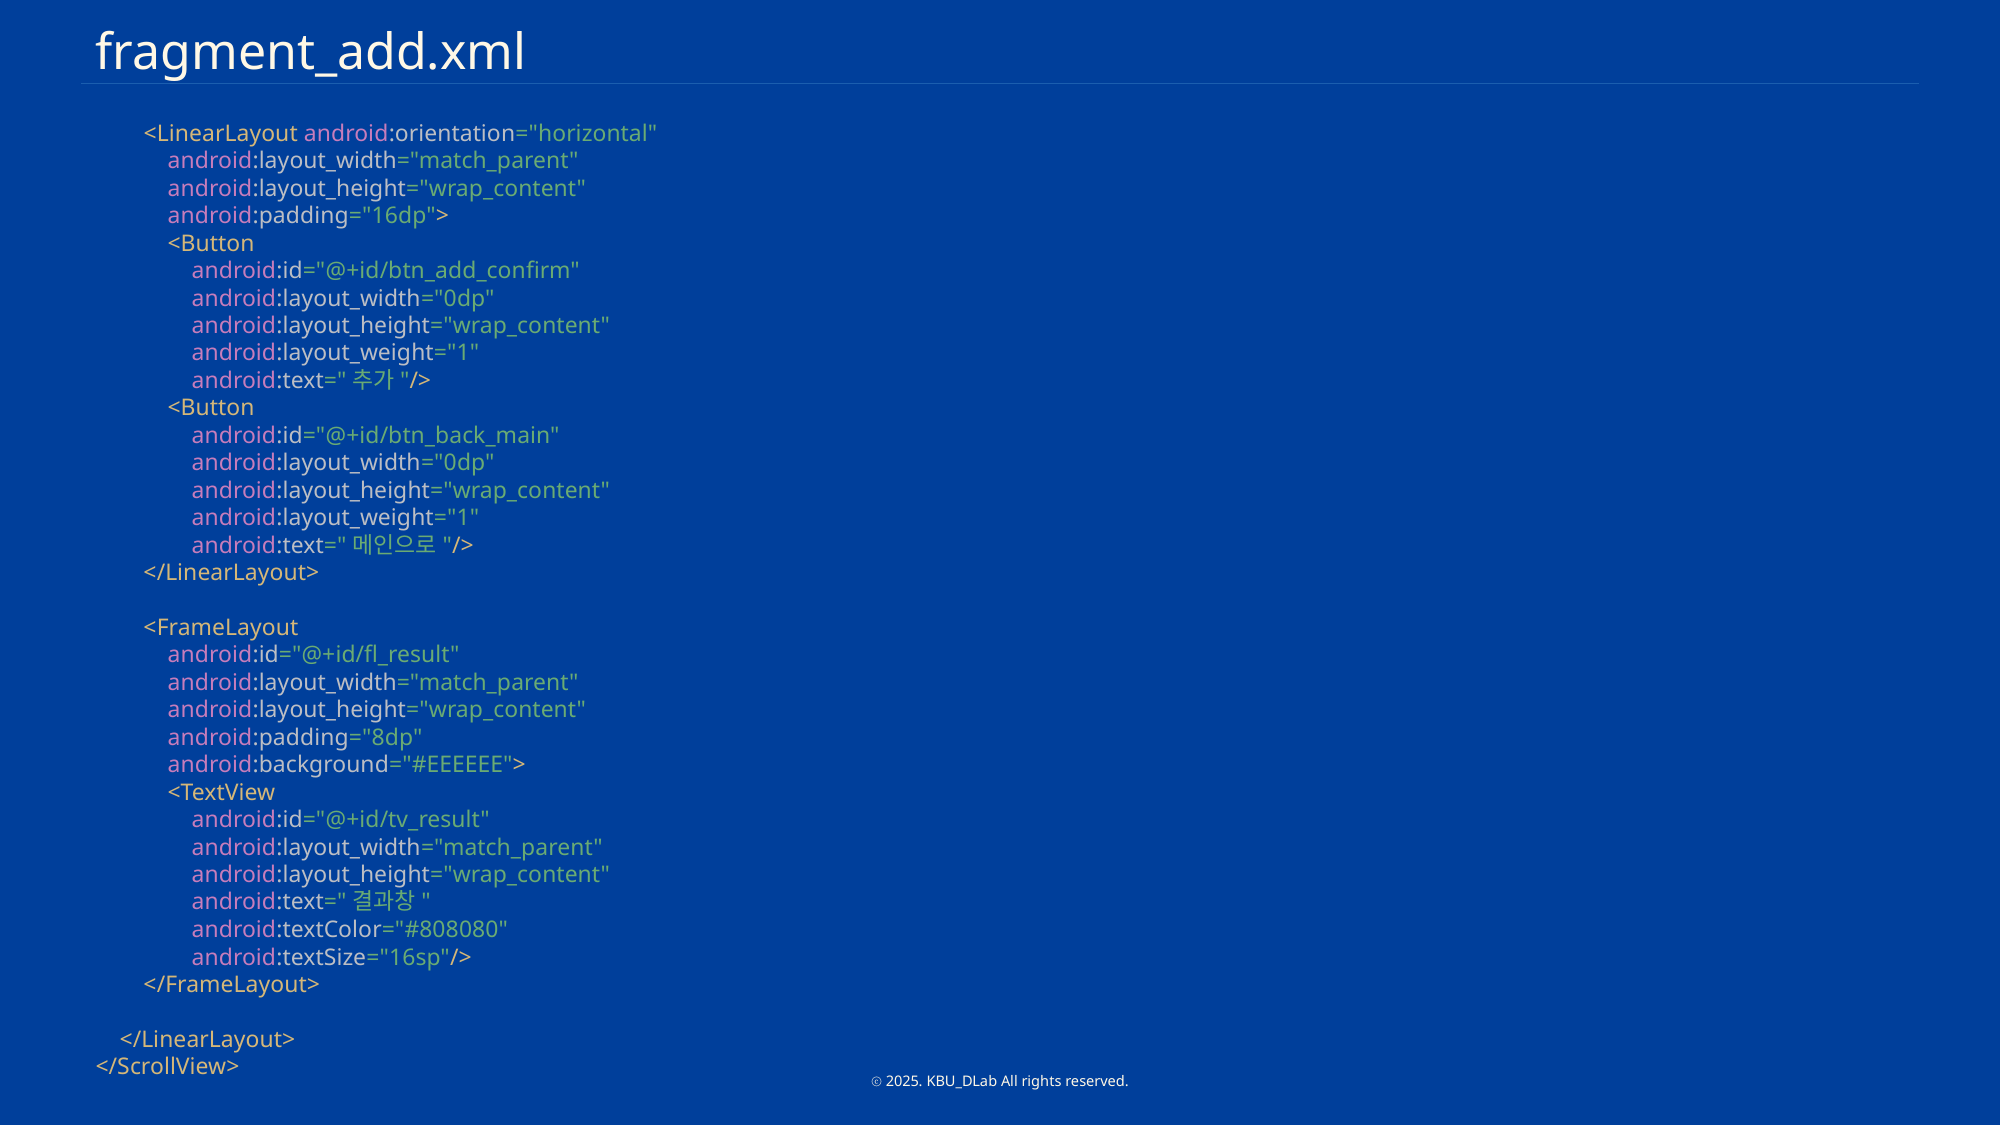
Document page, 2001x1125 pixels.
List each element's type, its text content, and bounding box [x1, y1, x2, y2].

text_box fragment_add.xml [80, 0, 859, 83]
text_box <LinearLayout android:orientation="horizontal" android:layout_width="match_parent" android:layout_height="wrap_content" android:padding="16dp"> <Button android:id="@+id/btn_add_confirm" android:layout_width="0dp" android:layout_height="wrap_content" android:layout_weight="1" android:text="추가"/> <Button android:id="@+id/btn_back_main" android:layout_width="0dp" android:layout_height="wrap_content" android:layout_weight="1" android:text="메인으로"/> </LinearLayout> <FrameLayout android:id="@+id/fl_result" android:layout_width="match_parent" android:layout_height="wrap_content" android:padding="8dp" android:background="#EEEEEE"> <TextView android:id="@+id/tv_result" android:layout_width="match_parent" android:layout_height="wrap_content" android:text="결과창" android:textColor="#808080" android:textSize="16sp"/> </FrameLayout> </LinearLayout> </ScrollView> [80, 84, 1000, 1117]
